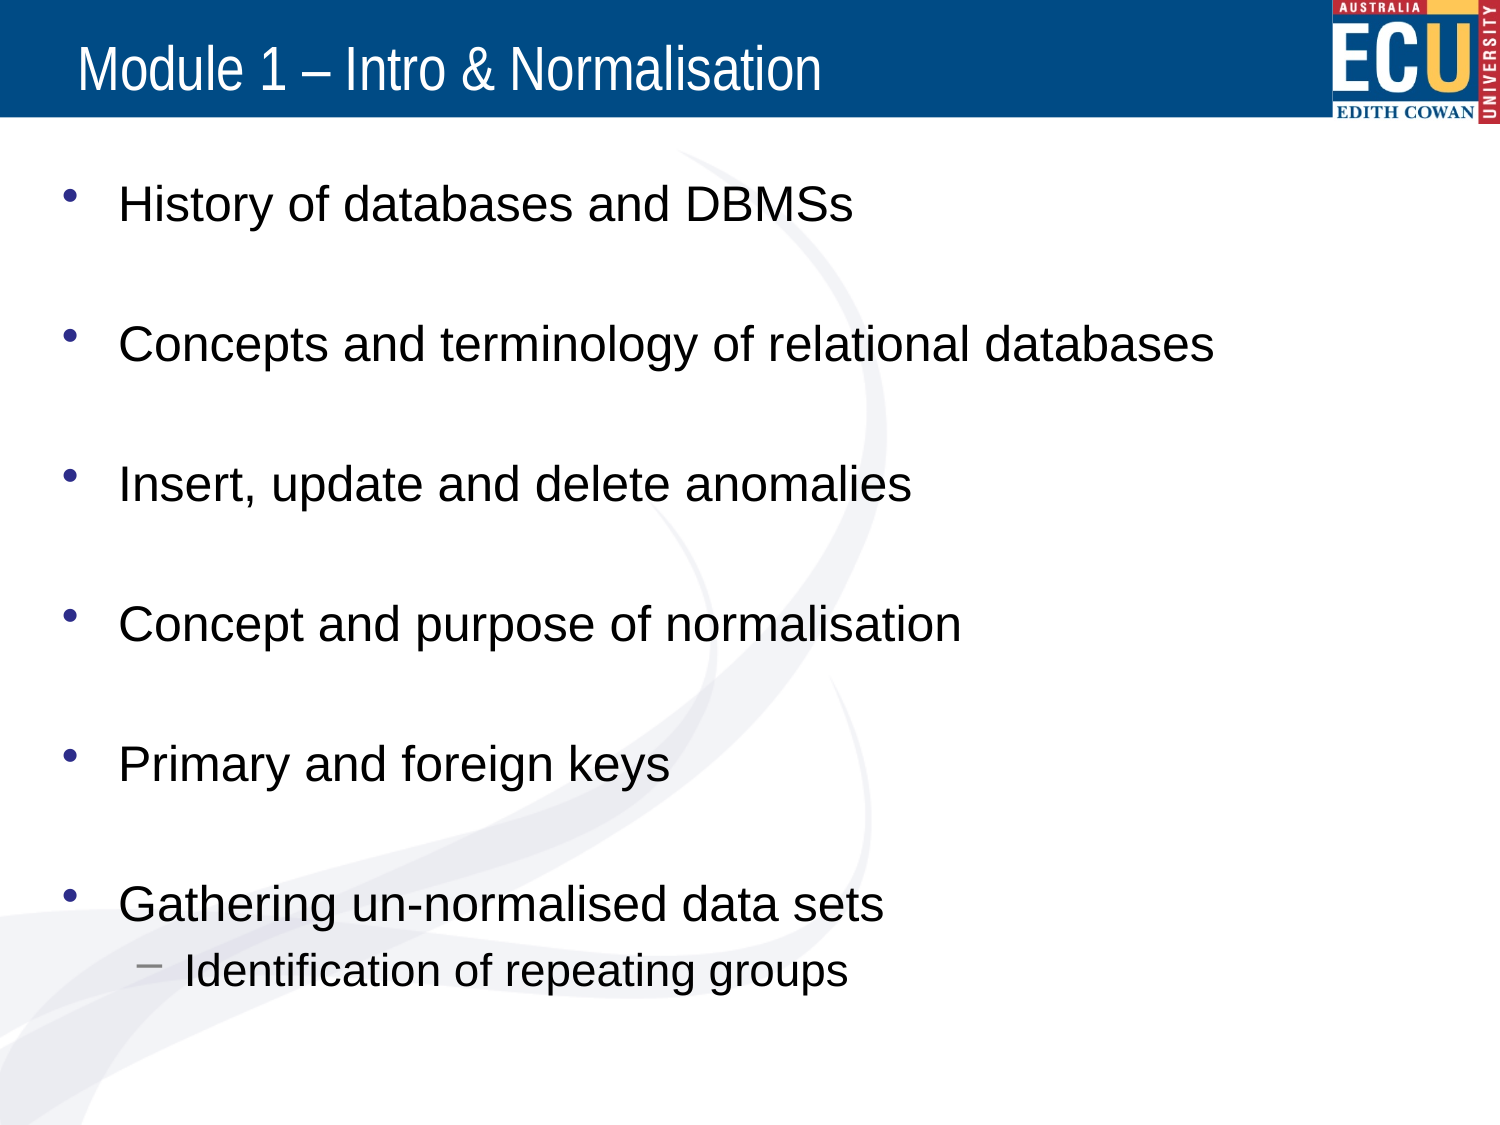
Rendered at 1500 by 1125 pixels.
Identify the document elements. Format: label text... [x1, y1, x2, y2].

title Module 1 – Intro & Normalisation [62, 0, 1326, 131]
list History of databases and DBMSs Concepts and terminology of relational databases Insert, update and delete anomalies Concept and purpose of normalisation Primary and foreign keys Gathering un-normalised data sets Identification of repeating groups [46, 163, 1500, 1091]
picture [0, 127, 925, 1125]
picture [1333, 0, 1500, 124]
